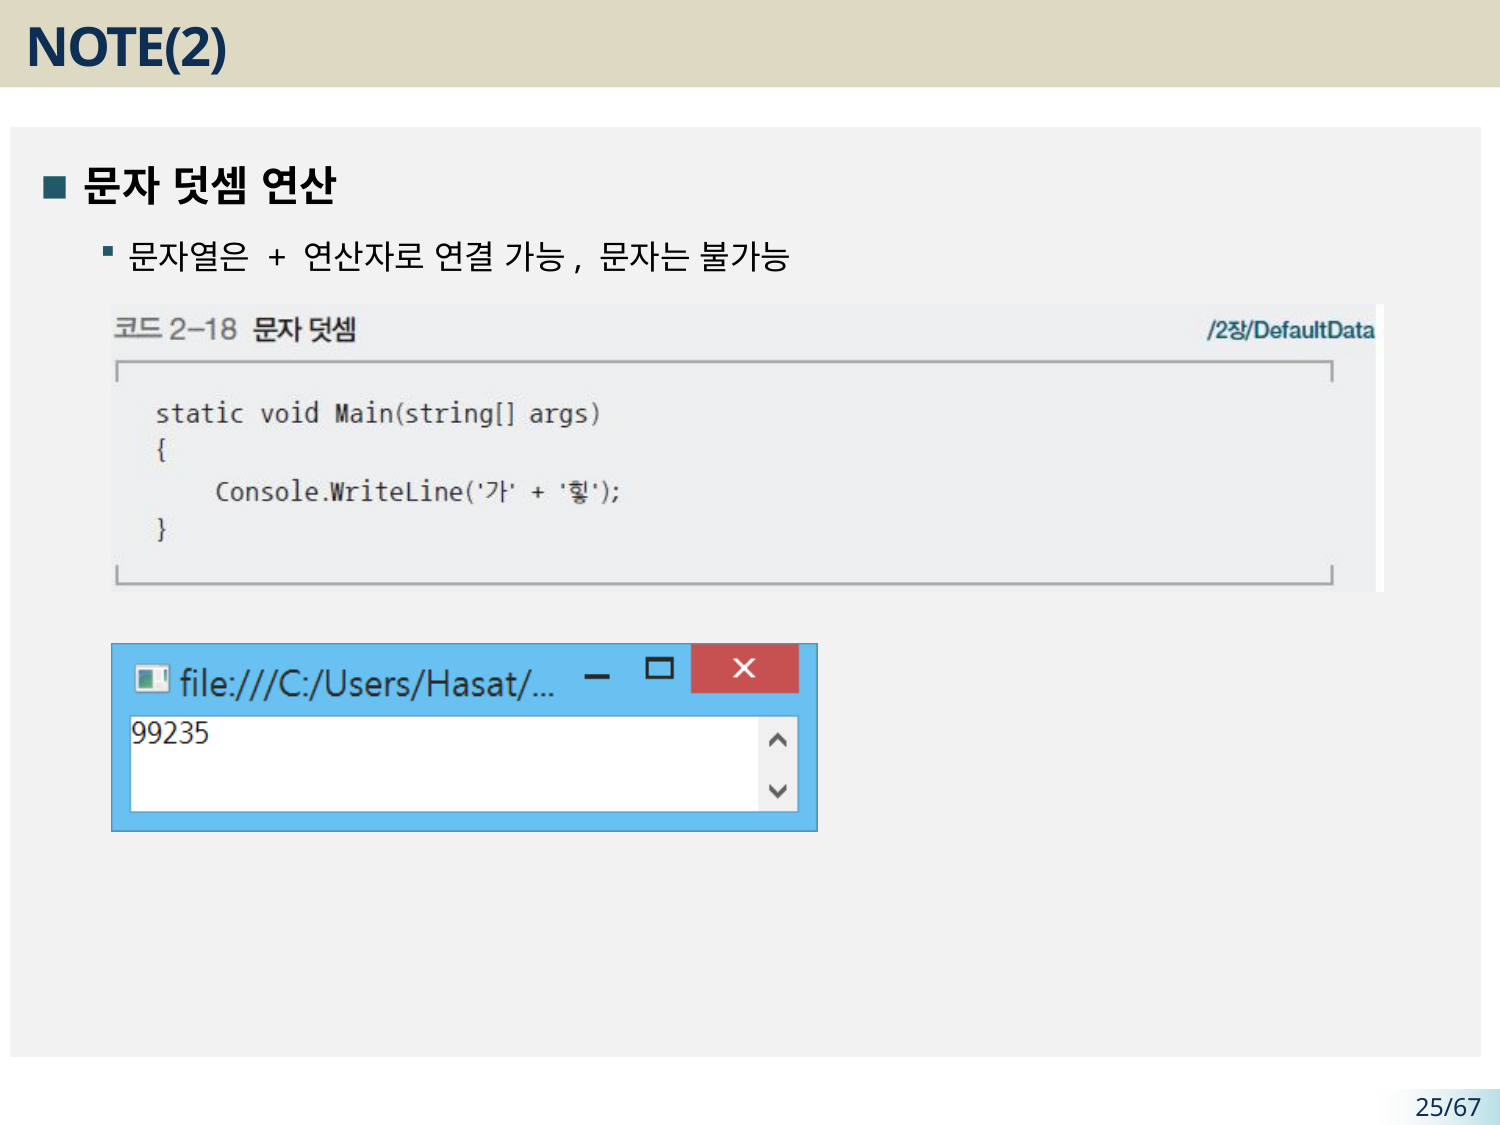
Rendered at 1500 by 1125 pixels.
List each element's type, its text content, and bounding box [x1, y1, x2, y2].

picture [111, 303, 1384, 592]
title NOTE(2) [10, 5, 1288, 84]
list 문자 덧셈 연산 문자열은 + 연산자로 연결 가능, 문자는 불가능 [10, 126, 1481, 1057]
picture [111, 643, 818, 832]
